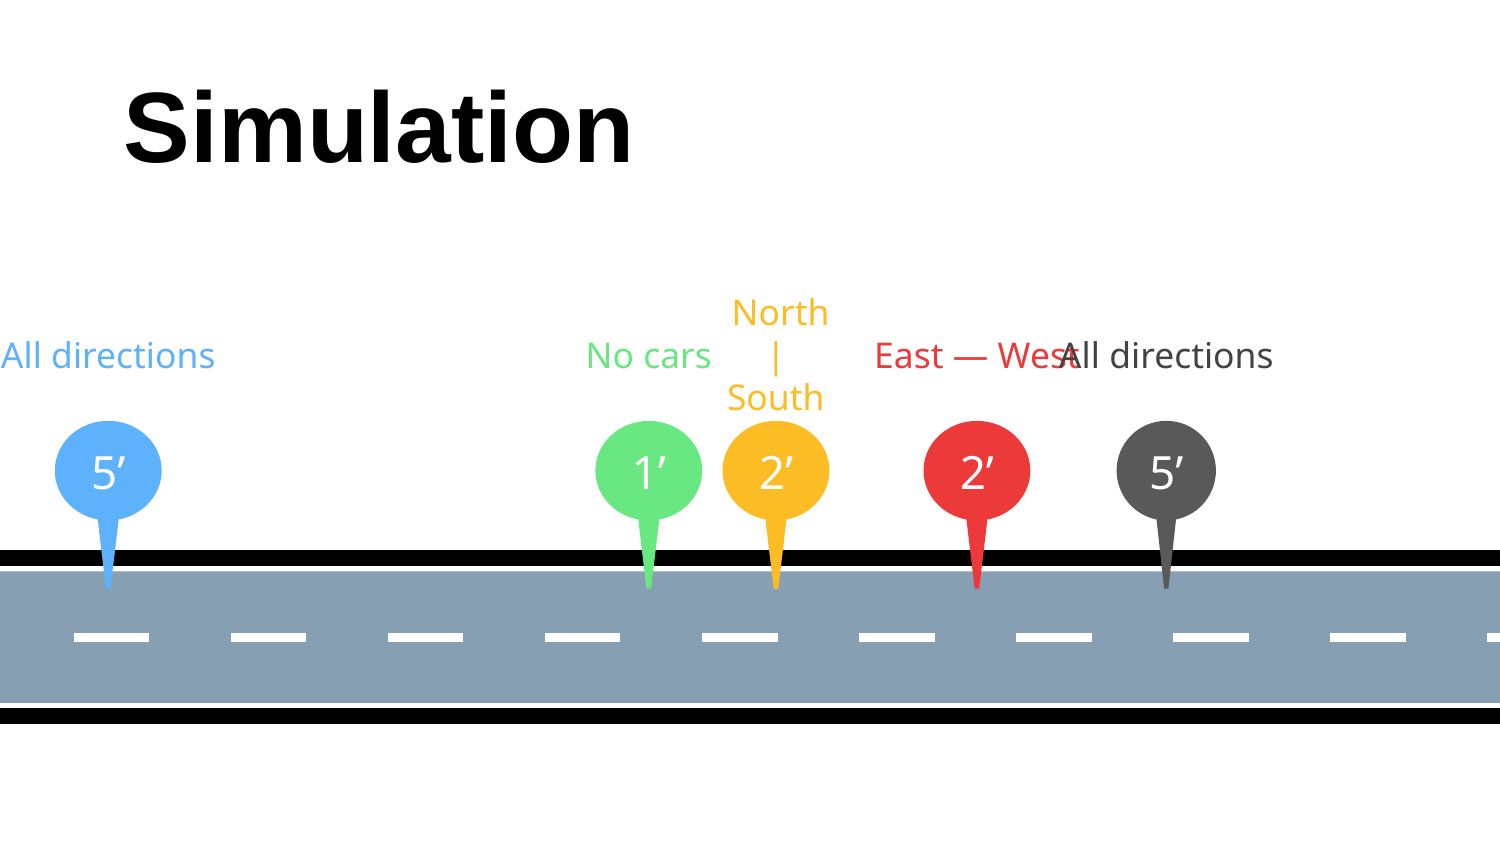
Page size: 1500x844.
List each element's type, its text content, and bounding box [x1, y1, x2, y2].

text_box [609, 318, 809, 589]
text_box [0, 318, 275, 589]
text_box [1011, 318, 1322, 589]
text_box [810, 318, 1010, 589]
title Simulation [108, 67, 1391, 178]
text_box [482, 318, 608, 589]
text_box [0, 550, 1500, 725]
